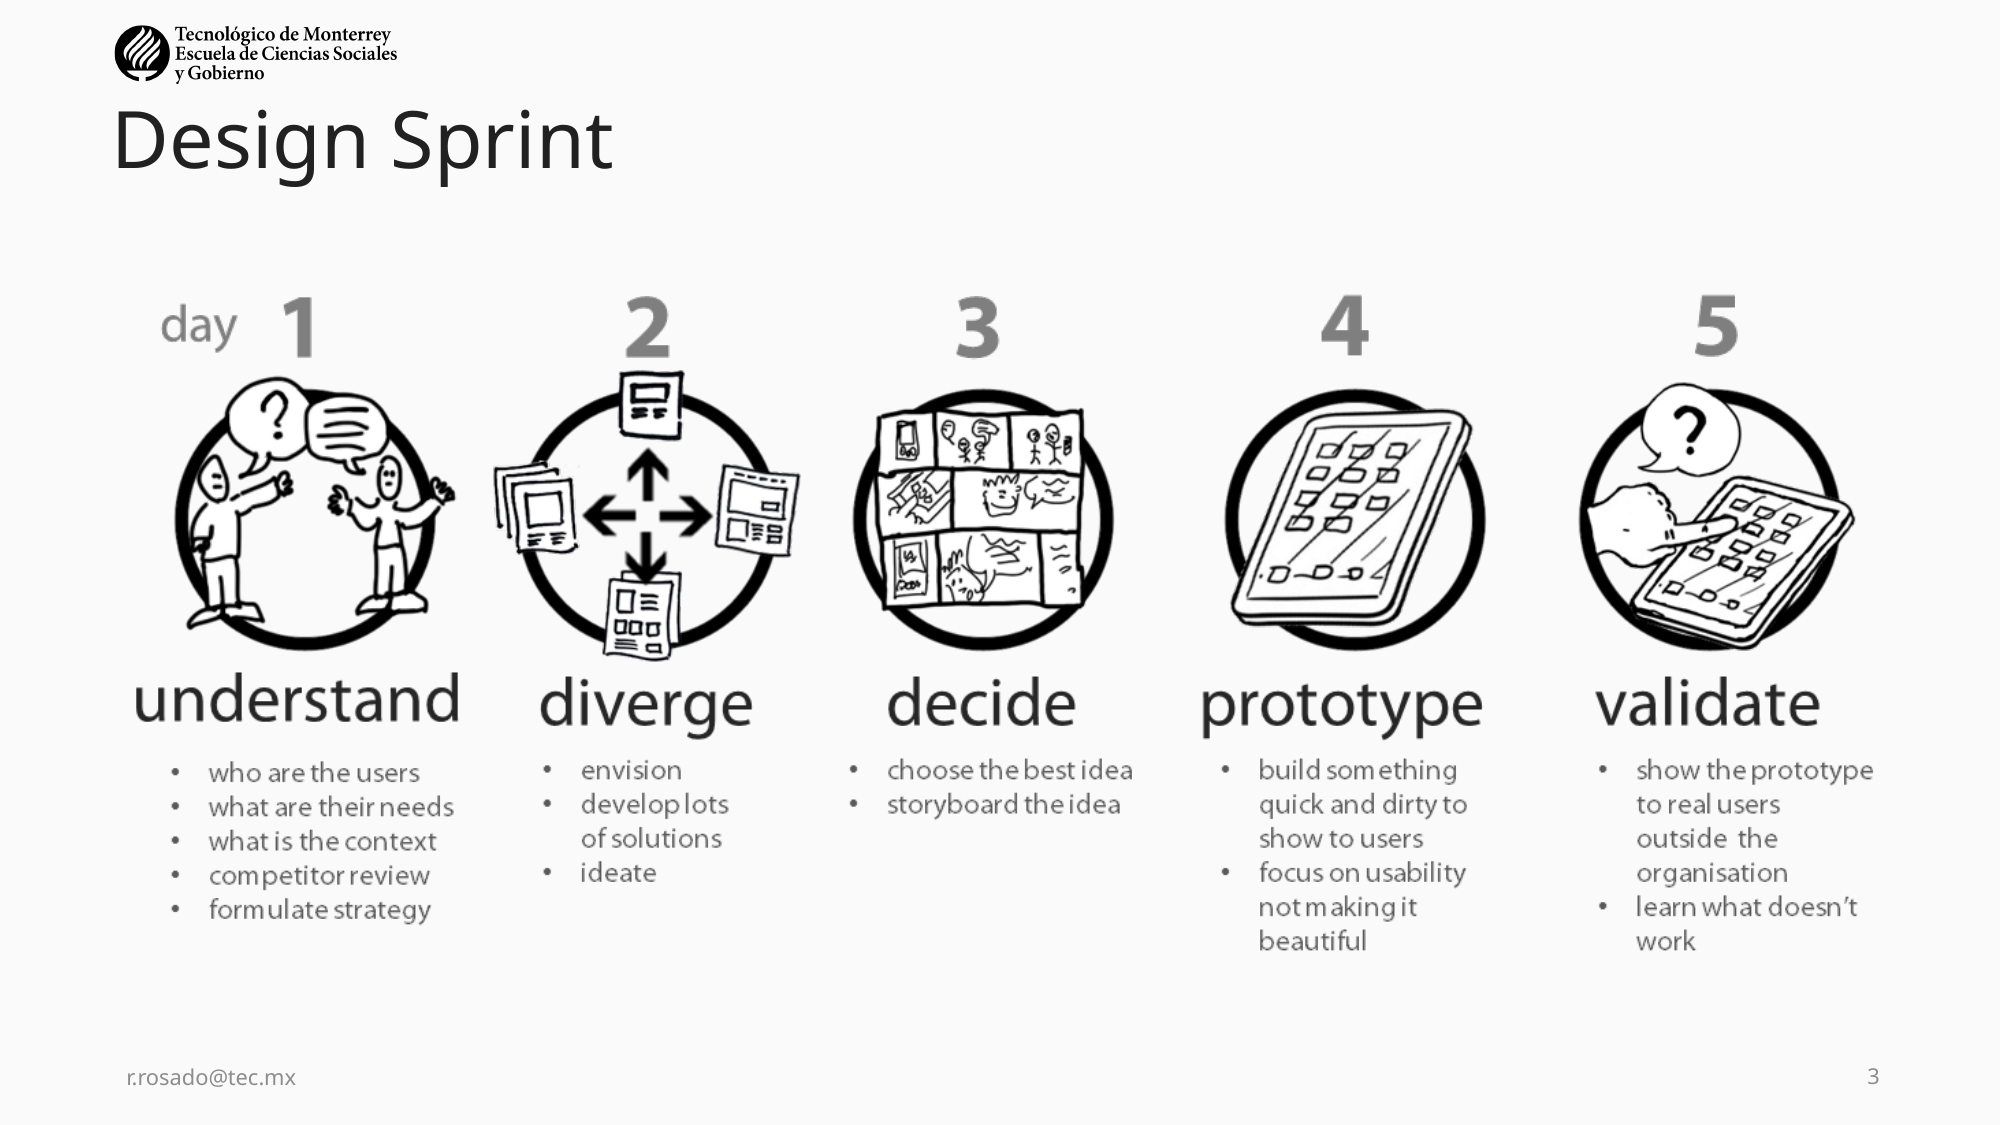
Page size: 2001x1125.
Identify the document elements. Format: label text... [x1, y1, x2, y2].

title Design Sprint [96, 76, 1892, 210]
slide_number 3 [1852, 1029, 1912, 1125]
picture [111, 24, 399, 76]
footer r.rosado@tec.mx [111, 1029, 1260, 1125]
picture [90, 239, 1910, 975]
